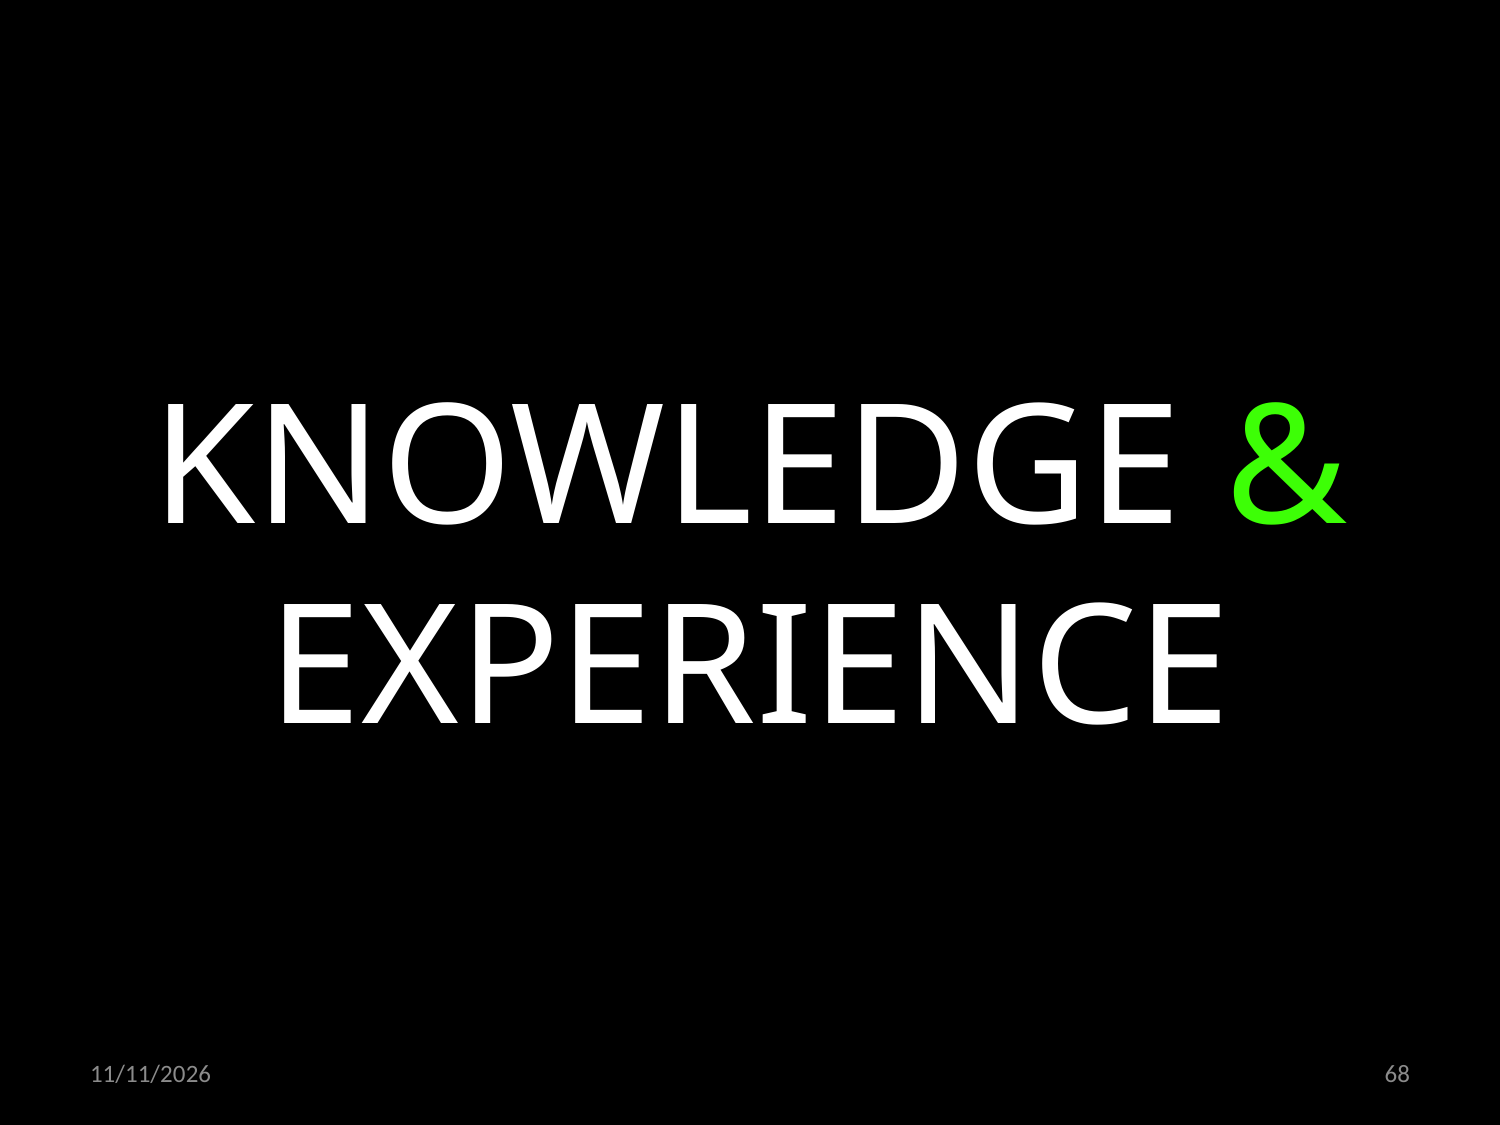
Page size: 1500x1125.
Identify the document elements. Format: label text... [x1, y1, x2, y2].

text_box KNOWLEDGE & EXPERIENCE [0, 348, 1500, 451]
slide_number 68 [1074, 1042, 1425, 1103]
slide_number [75, 1042, 425, 1103]
